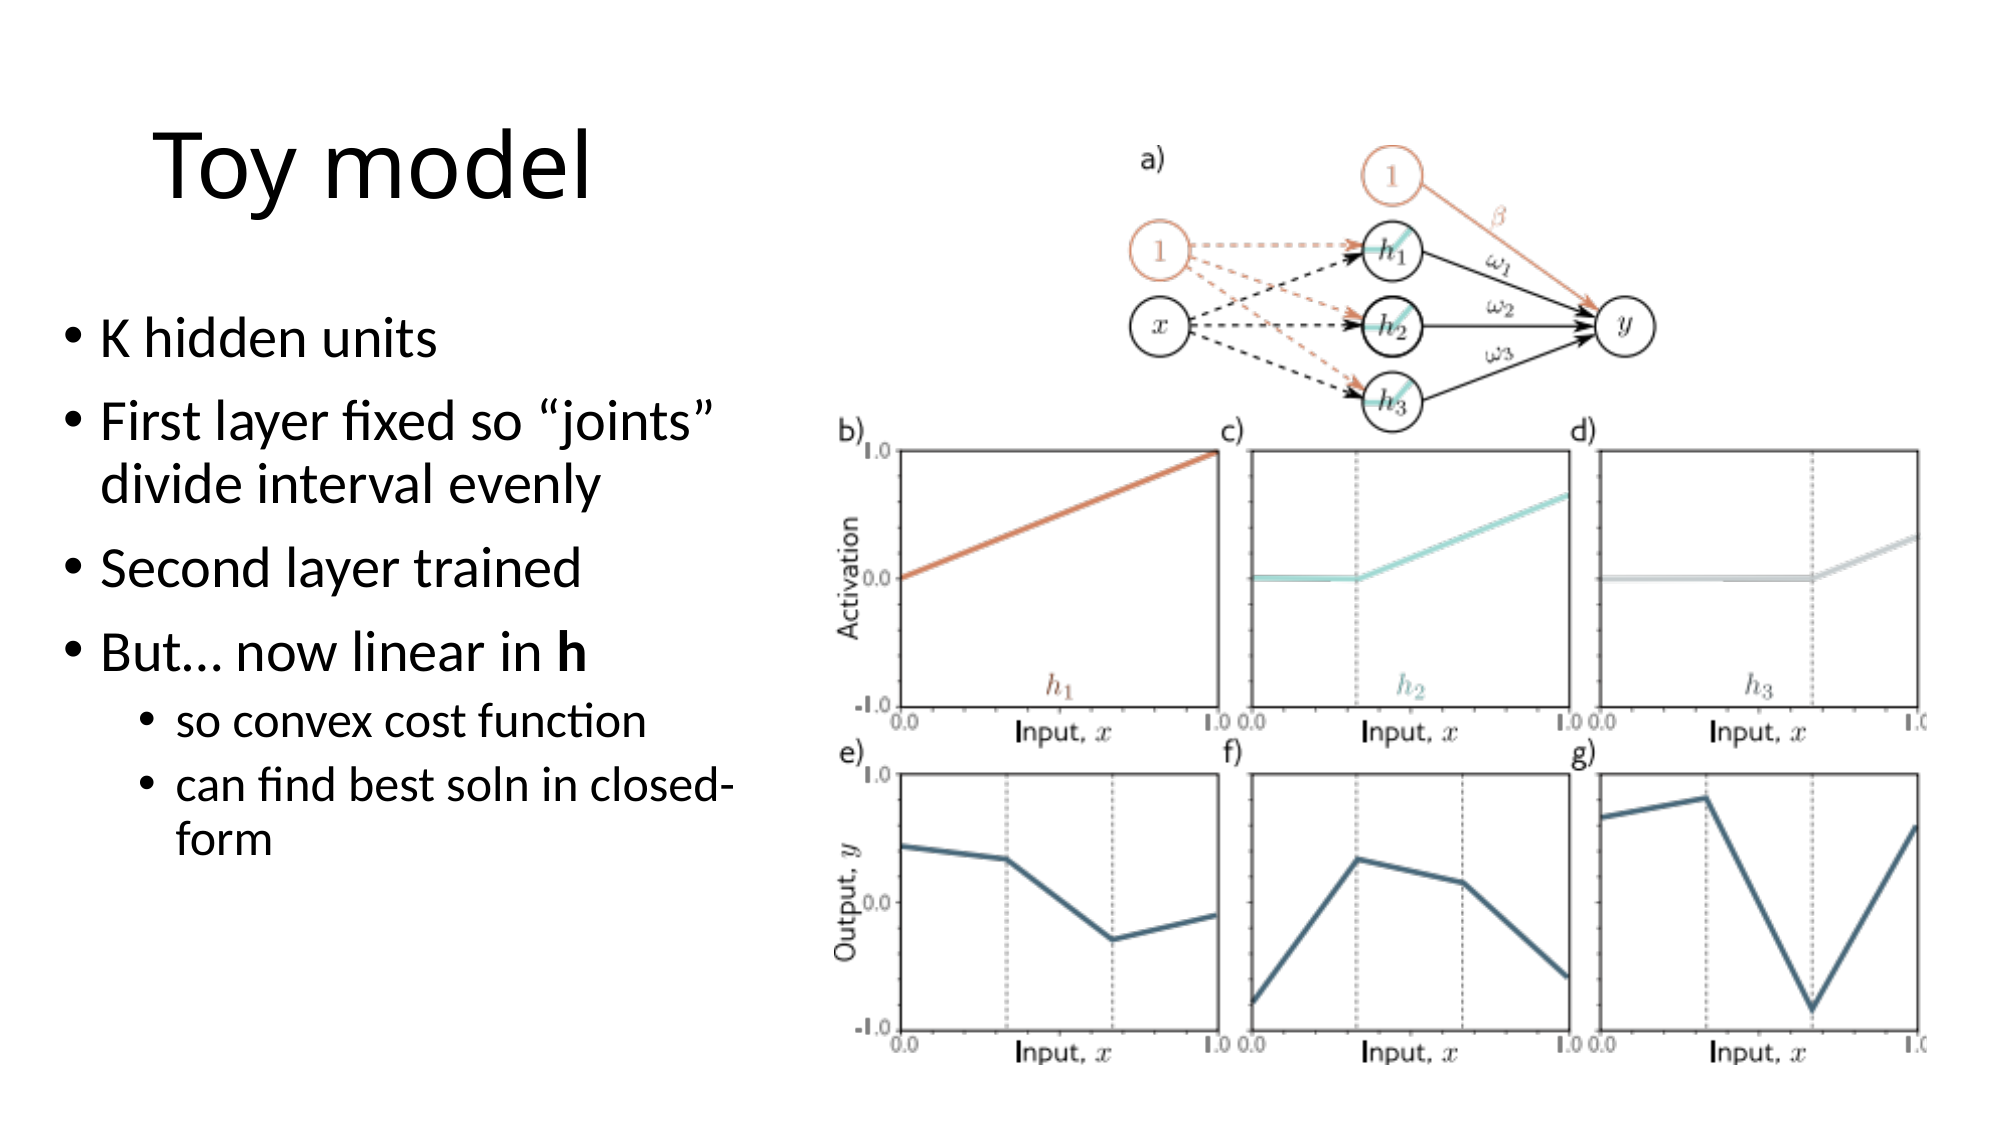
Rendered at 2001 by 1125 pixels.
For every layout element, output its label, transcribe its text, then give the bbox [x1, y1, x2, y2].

picture [833, 145, 1927, 1066]
title Toy model [137, 59, 1863, 278]
list K hidden units First layer fixed so “joints” divide interval evenly Second layer trained But… now linear in h so convex cost function can find best soln in closed-form [48, 299, 777, 1014]
